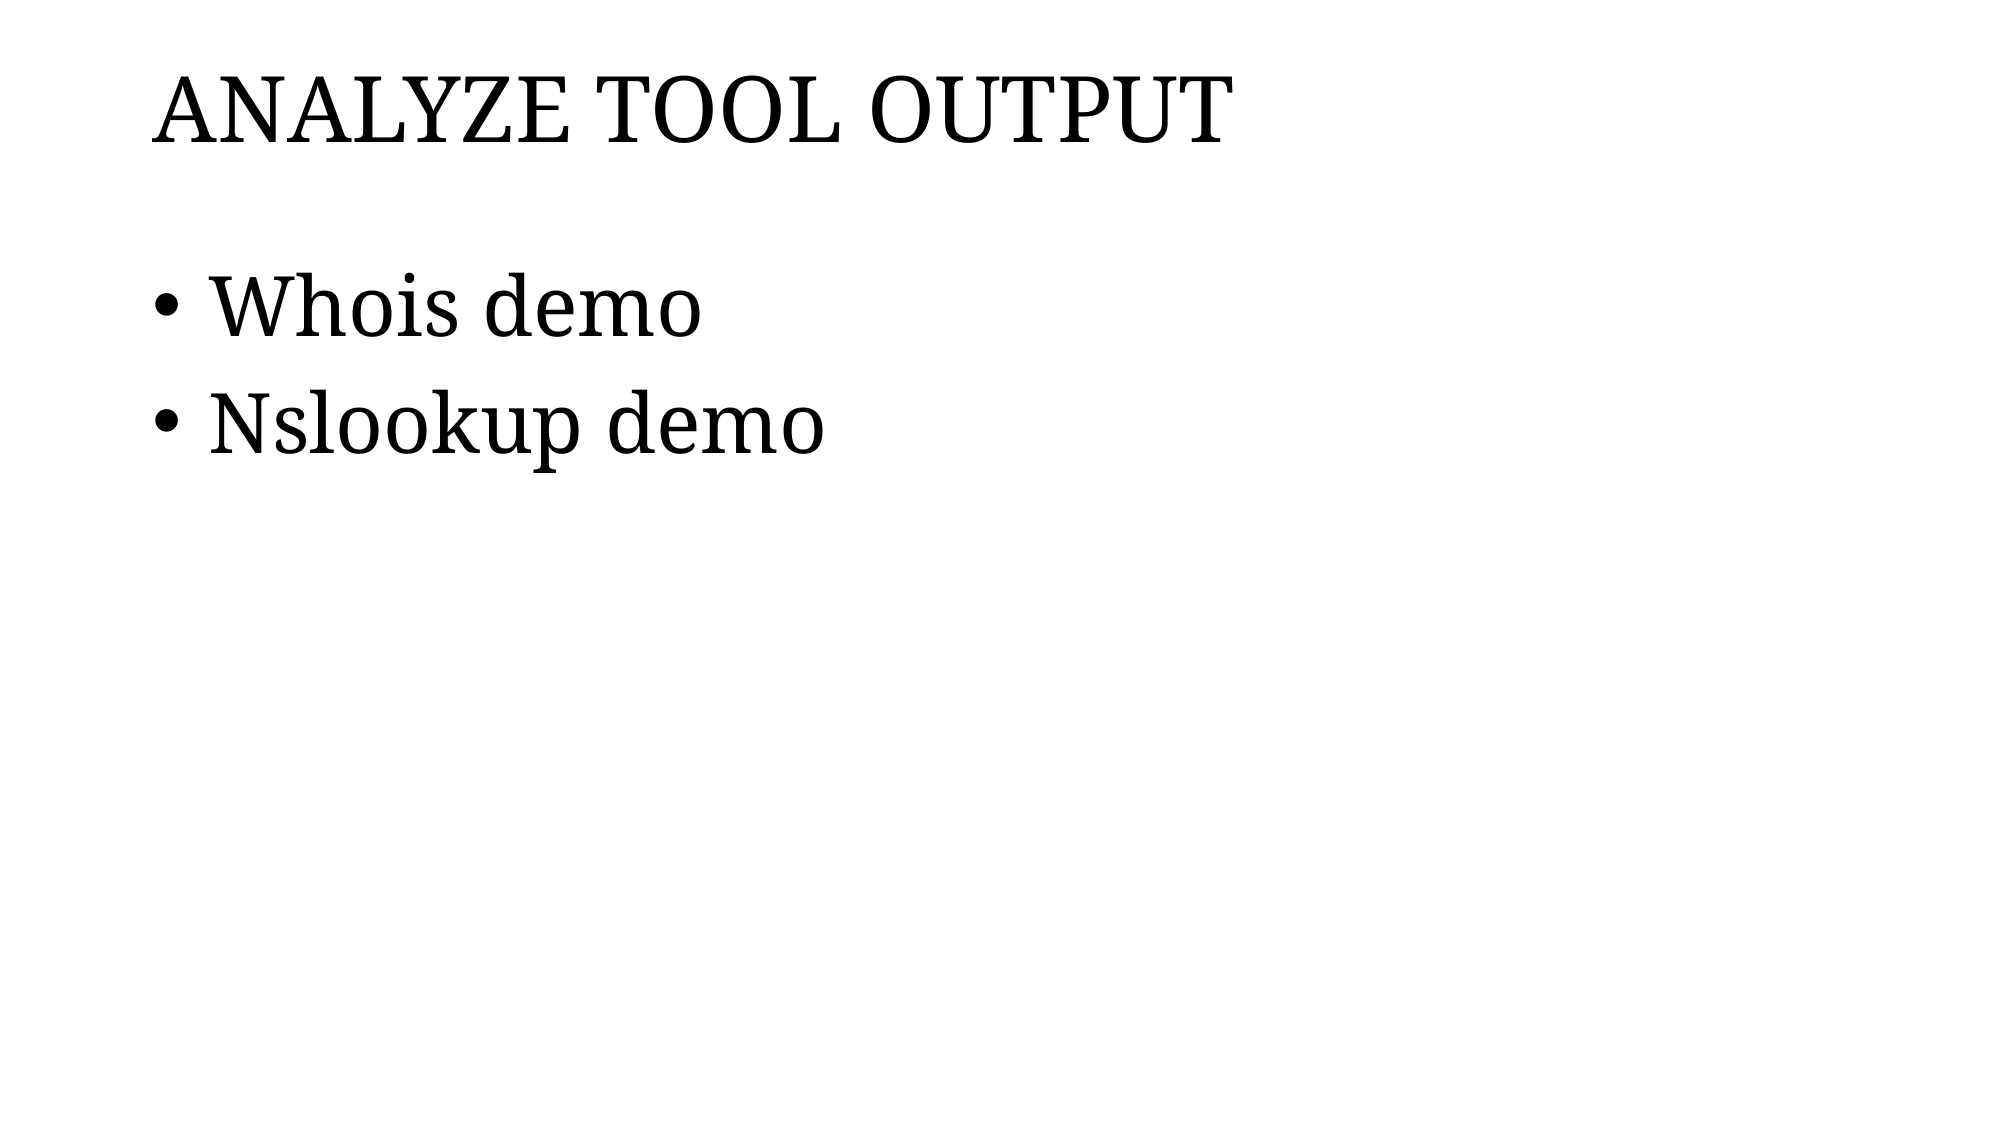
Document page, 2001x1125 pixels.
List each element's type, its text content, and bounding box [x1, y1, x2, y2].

list Whois demo Nslookup demo [137, 246, 1863, 1103]
title ANALYZE TOOL OUTPUT [137, 22, 1863, 204]
